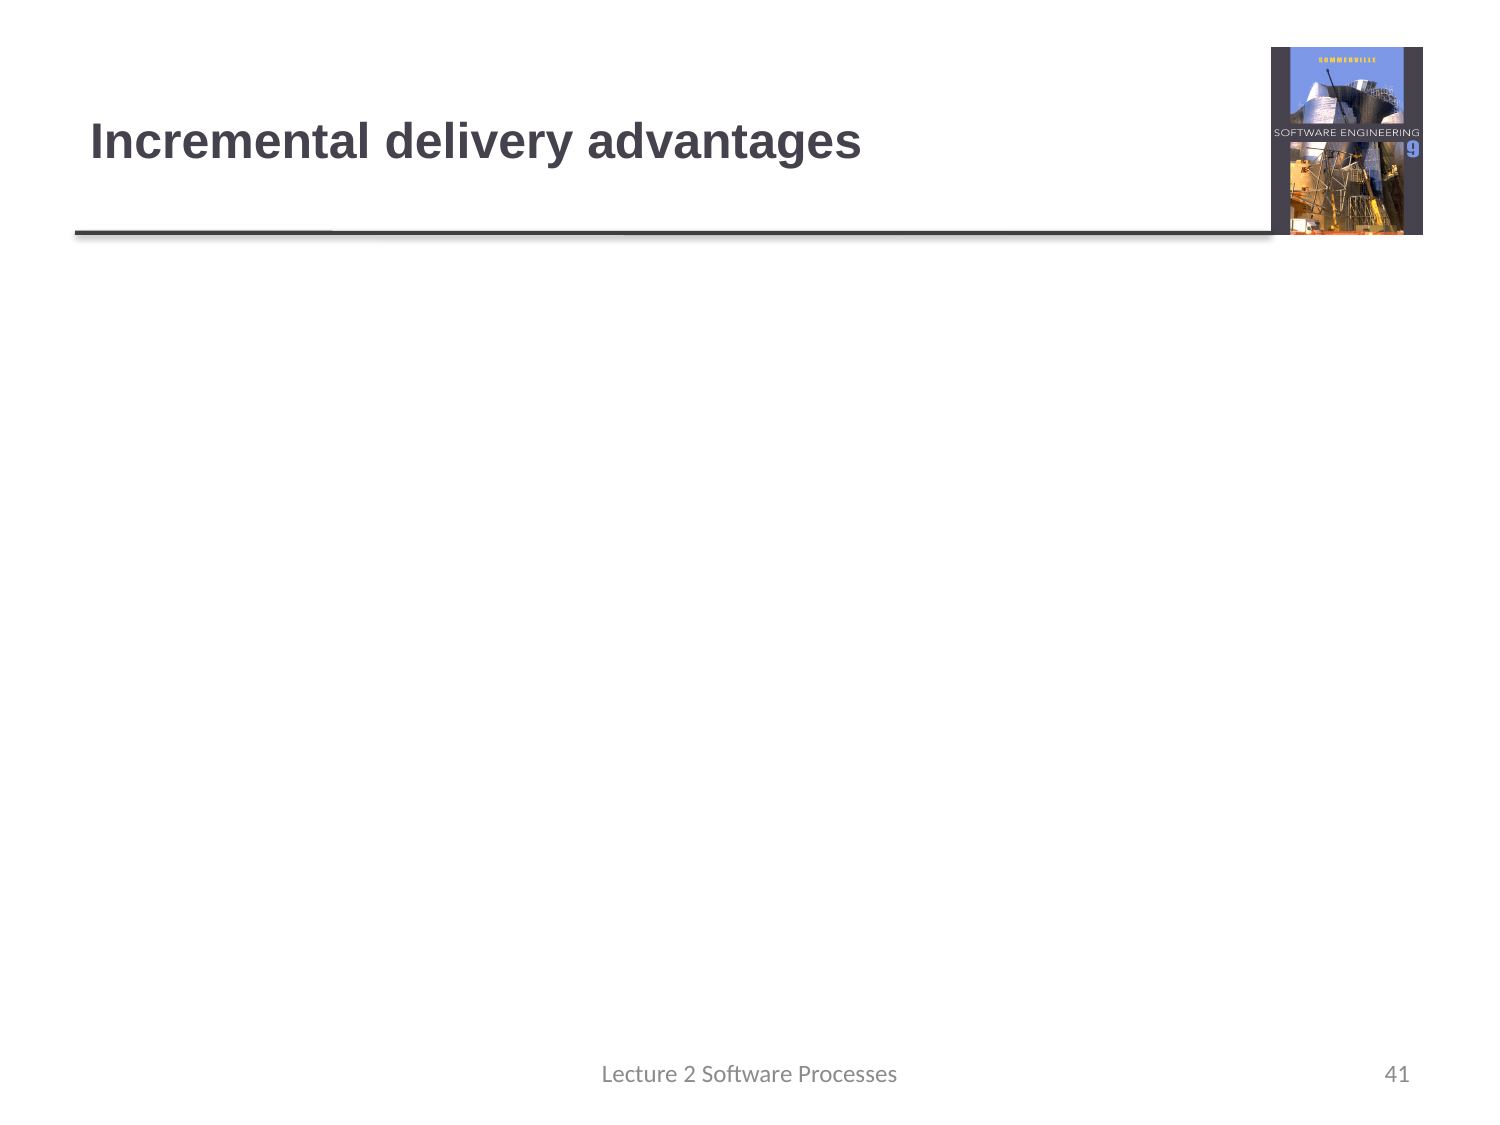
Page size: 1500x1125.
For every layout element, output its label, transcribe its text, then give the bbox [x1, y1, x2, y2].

title Incremental delivery advantages [74, 44, 1272, 233]
footer Lecture 2 Software Processes [512, 1042, 988, 1103]
picture [1272, 47, 1423, 235]
slide_number 41 [1074, 1042, 1425, 1103]
